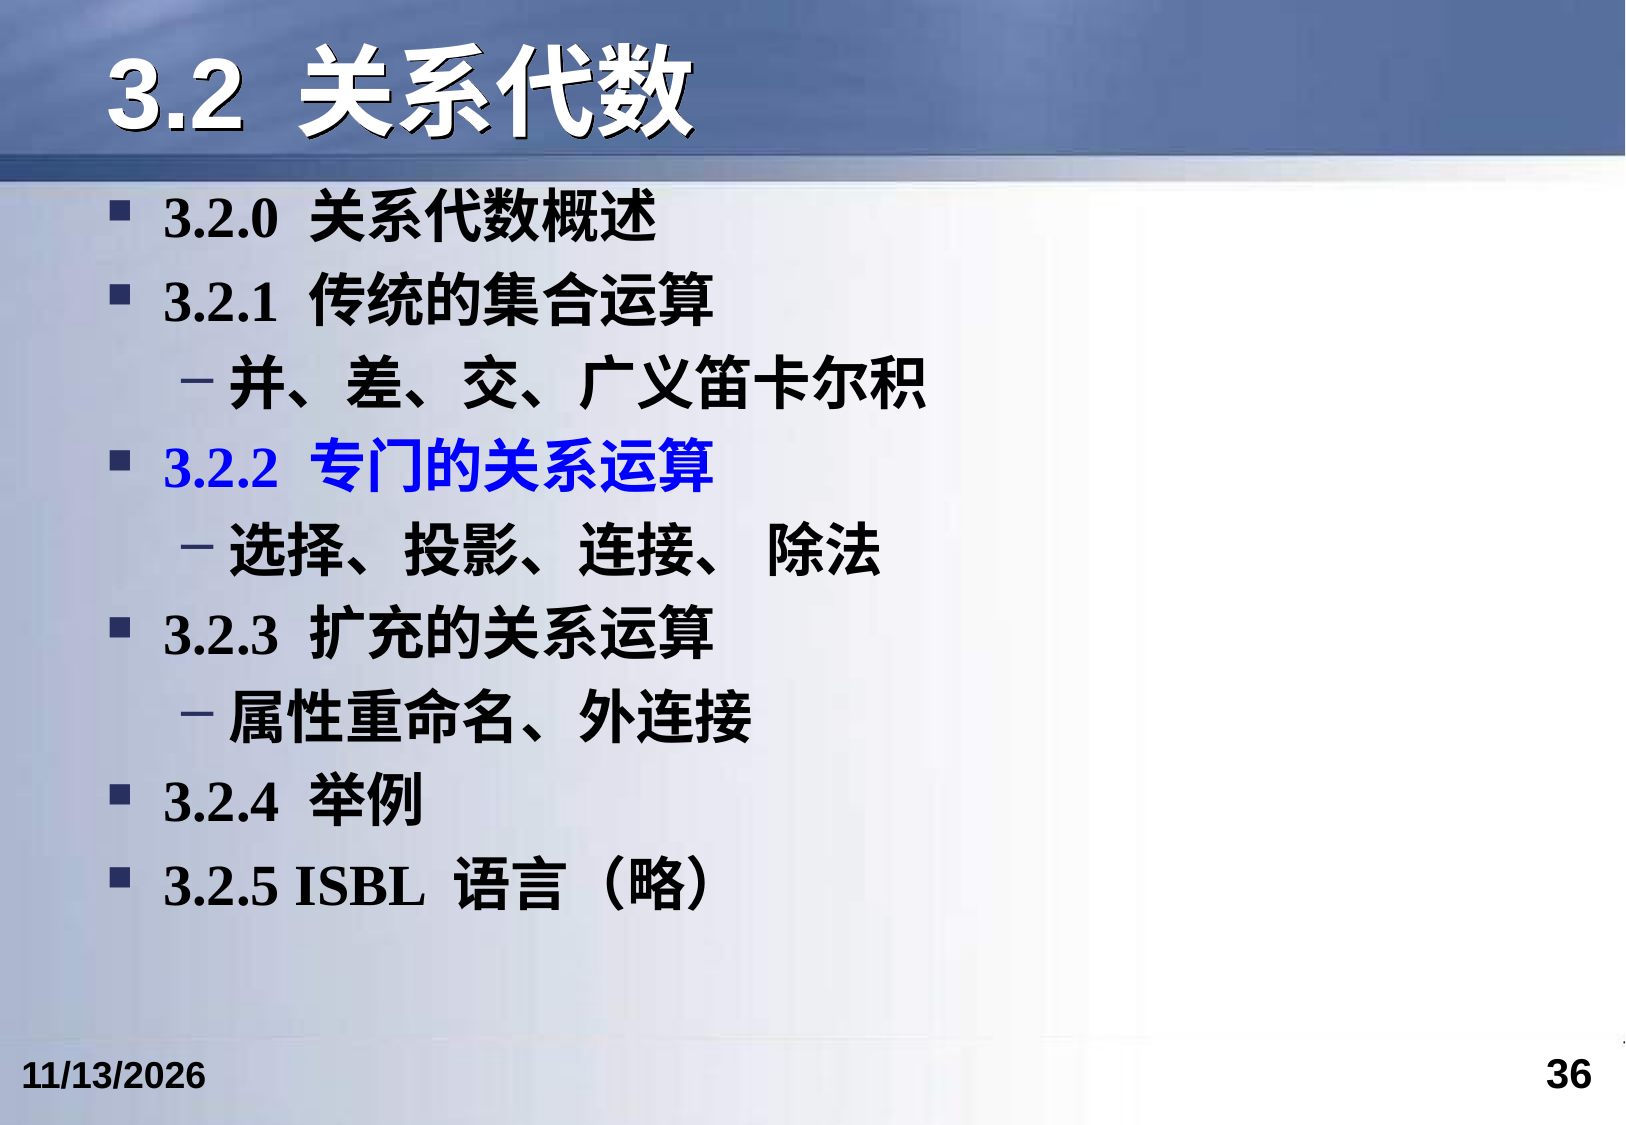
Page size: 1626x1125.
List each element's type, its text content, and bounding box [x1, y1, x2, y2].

slide_number 36 [1201, 1037, 1612, 1124]
title 3.2 关系代数 [106, 41, 1554, 150]
list 3.2.0 关系代数概述 3.2.1 传统的集合运算 并、差、交、广义笛卡尔积 3.2.2 专门的关系运算 选择、投影、连接、 除法 3.2.3 扩充的关系运算 属性重命名、外连接 3.2.4 举例 3.2.5 ISBL 语言（略） [106, 187, 1554, 951]
picture [0, 0, 1626, 1125]
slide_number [2, 1041, 380, 1125]
